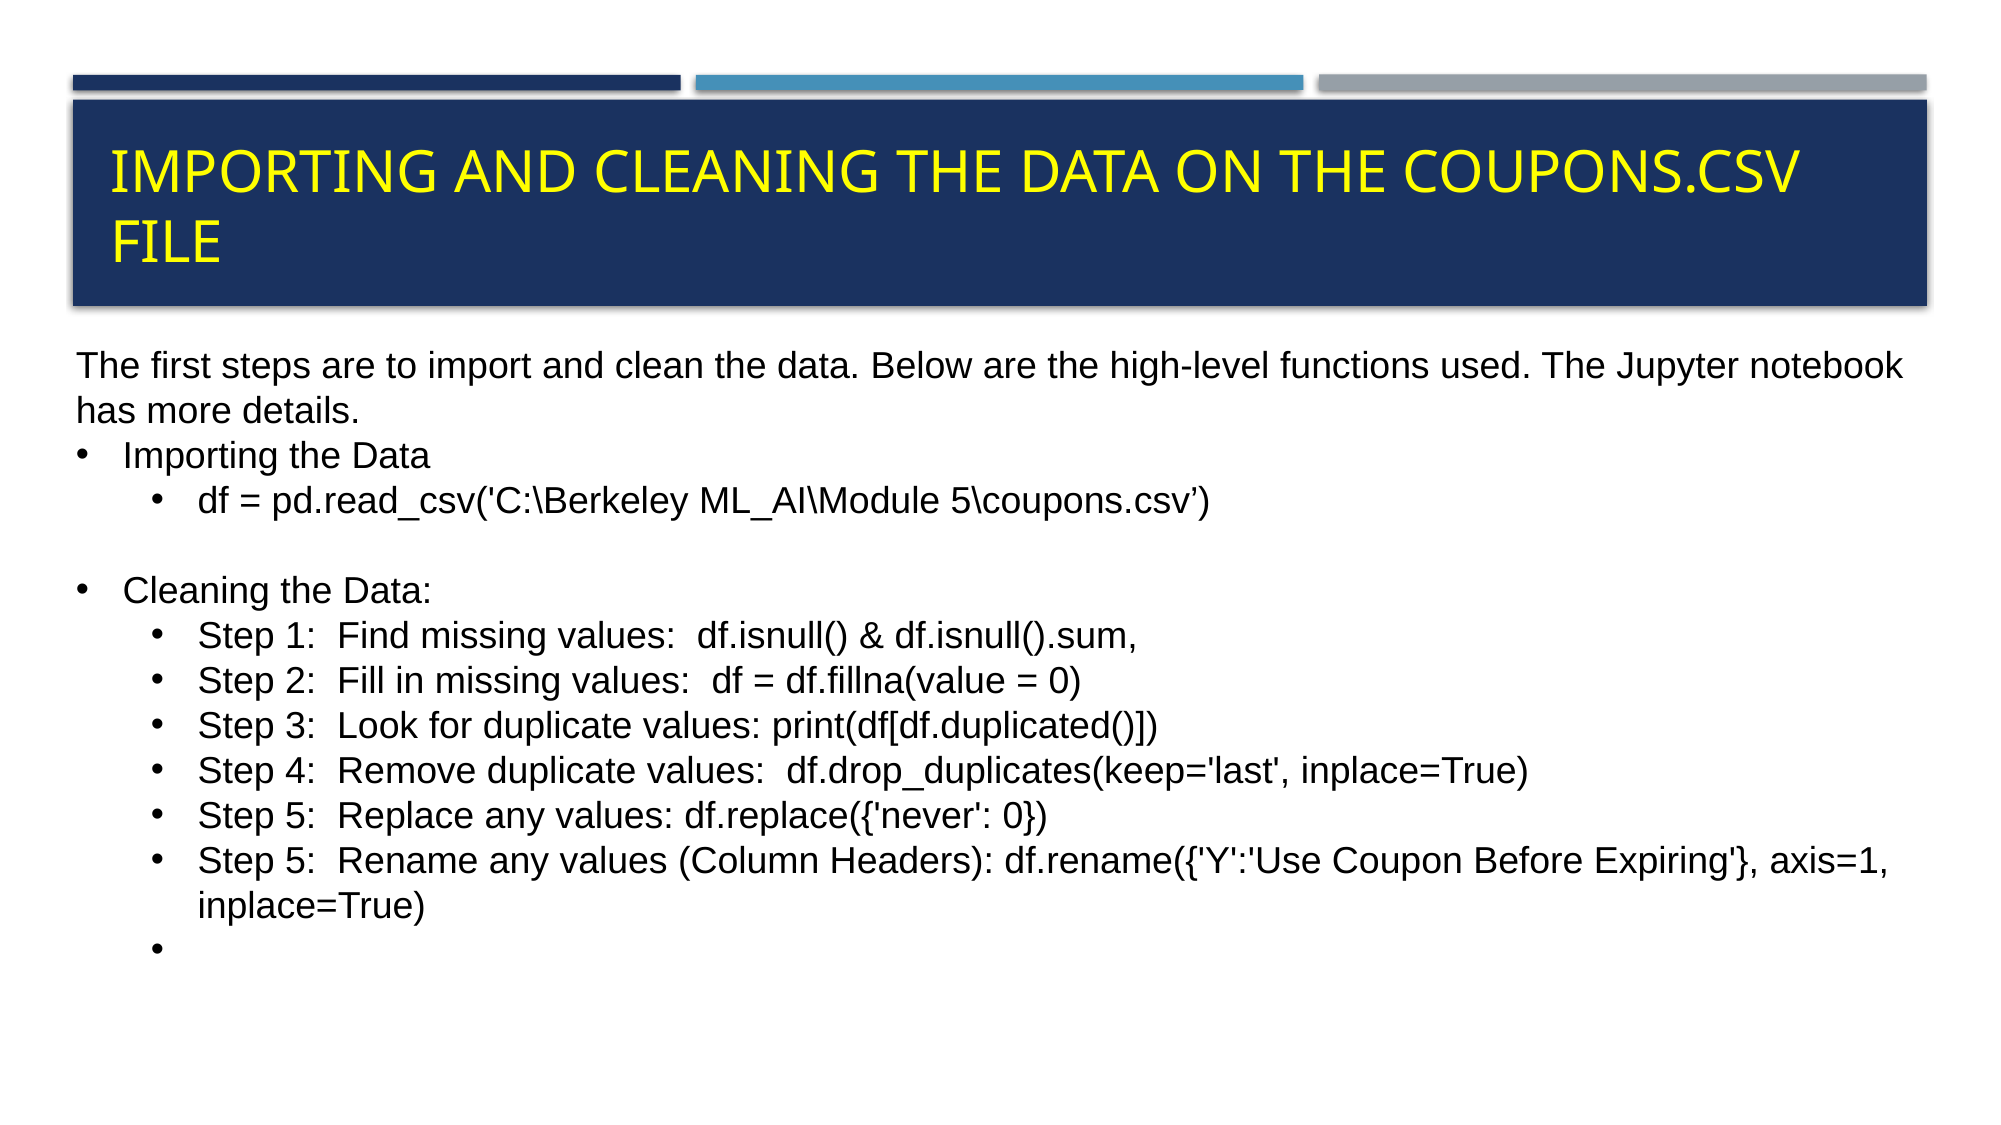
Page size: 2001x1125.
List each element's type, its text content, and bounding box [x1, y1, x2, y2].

text_box The first steps are to import and clean the data. Below are the high-level functions used. The Jupyter notebook has more details. Importing the Data df = pd.read_csv('C:\Berkeley ML_AI\Module 5\coupons.csv’) Cleaning the Data: Step 1: Find missing values: df.isnull() & df.isnull().sum, Step 2: Fill in missing values: df = df.fillna(value = 0) Step 3: Look for duplicate values: print(df[df.duplicated()]) Step 4: Remove duplicate values: df.drop_duplicates(keep='last', inplace=True) Step 5: Replace any values: df.replace({'never': 0}) Step 5: Rename any values (Column Headers): df.rename({'Y':'Use Coupon Before Expiring'}, axis=1, inplace=True) [61, 333, 1932, 1024]
title Importing and cleaning the data on the coupons.csv file [95, 119, 1905, 282]
